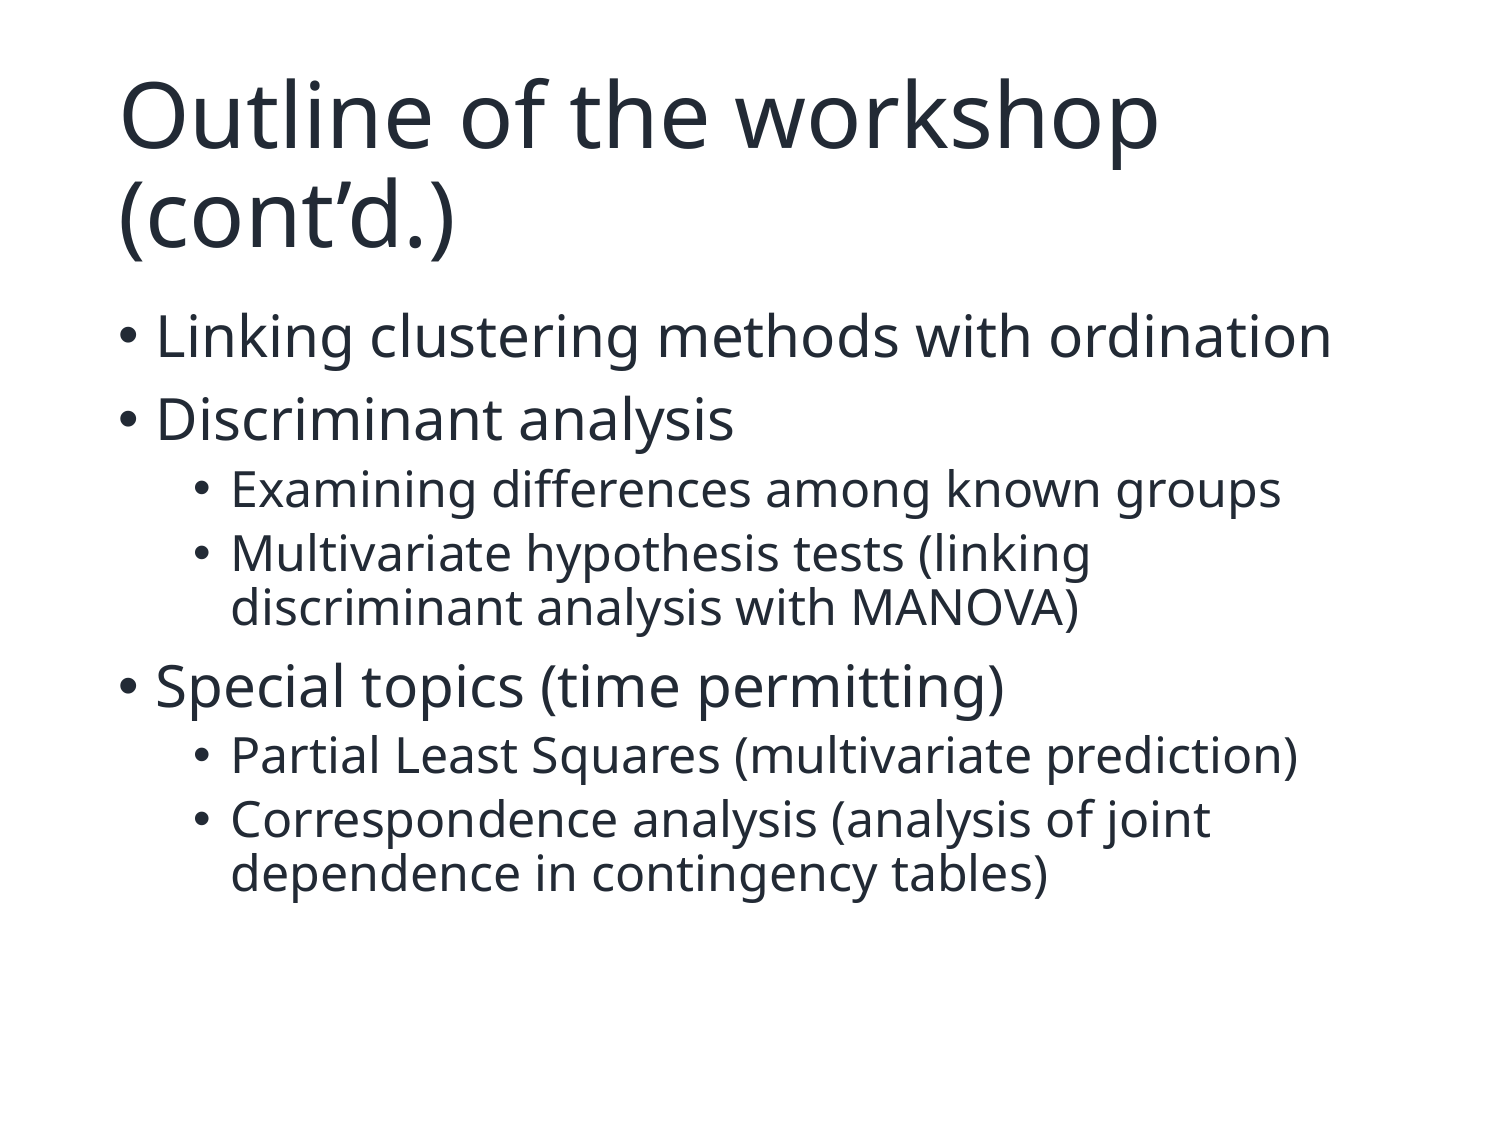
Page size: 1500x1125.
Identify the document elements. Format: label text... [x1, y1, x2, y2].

list Linking clustering methods with ordination Discriminant analysis Examining differences among known groups Multivariate hypothesis tests (linking discriminant analysis with MANOVA) Special topics (time permitting) Partial Least Squares (multivariate prediction) Correspondence analysis (analysis of joint dependence in contingency tables) [103, 299, 1397, 1014]
title Outline of the workshop (cont’d.) [103, 59, 1397, 278]
